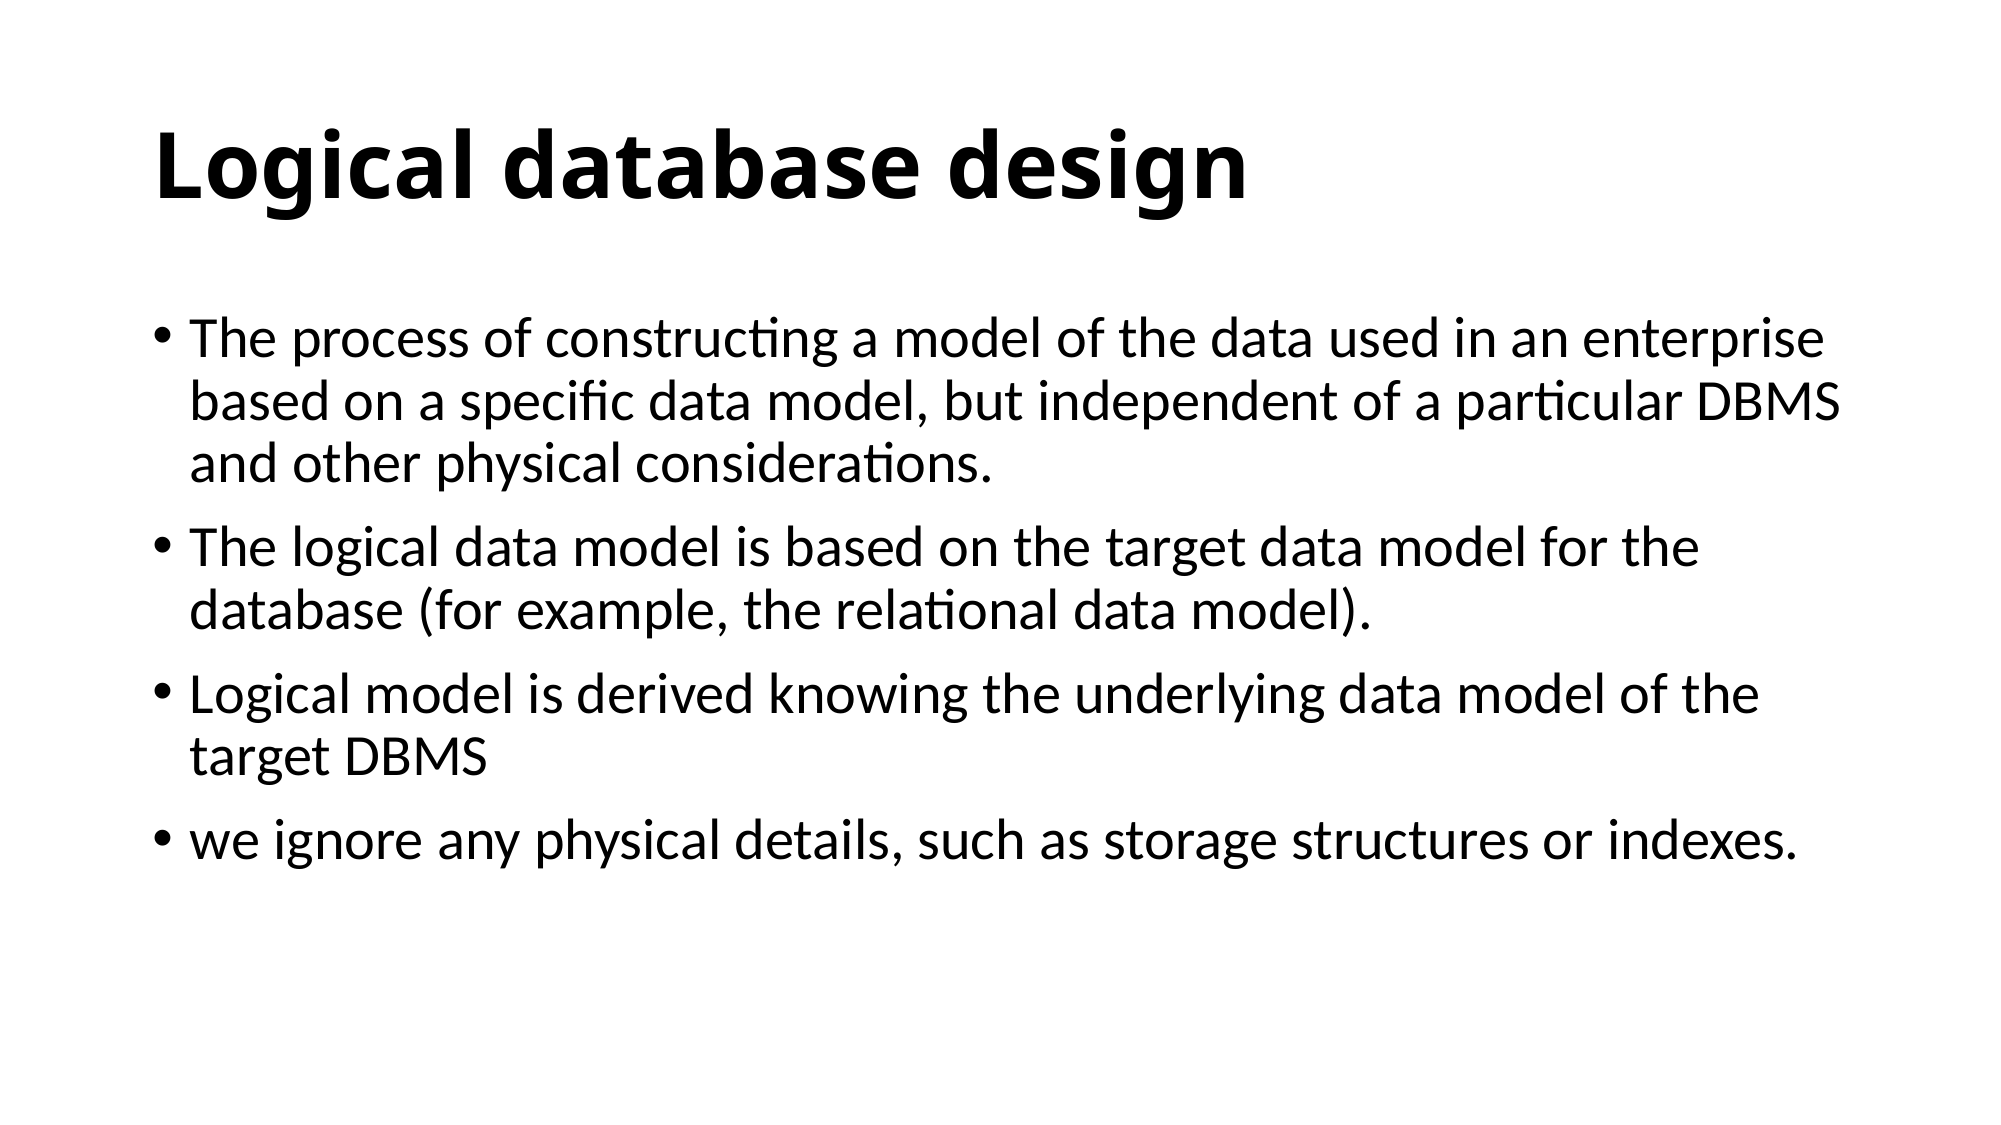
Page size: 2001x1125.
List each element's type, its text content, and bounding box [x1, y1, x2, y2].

title Logical database design [137, 59, 1863, 278]
list The process of constructing a model of the data used in an enterprise based on a specific data model, but independent of a particular DBMS and other physical considerations. The logical data model is based on the target data model for the database (for example, the relational data model). Logical model is derived knowing the underlying data model of the target DBMS we ignore any physical details, such as storage structures or indexes. [137, 299, 1863, 1014]
